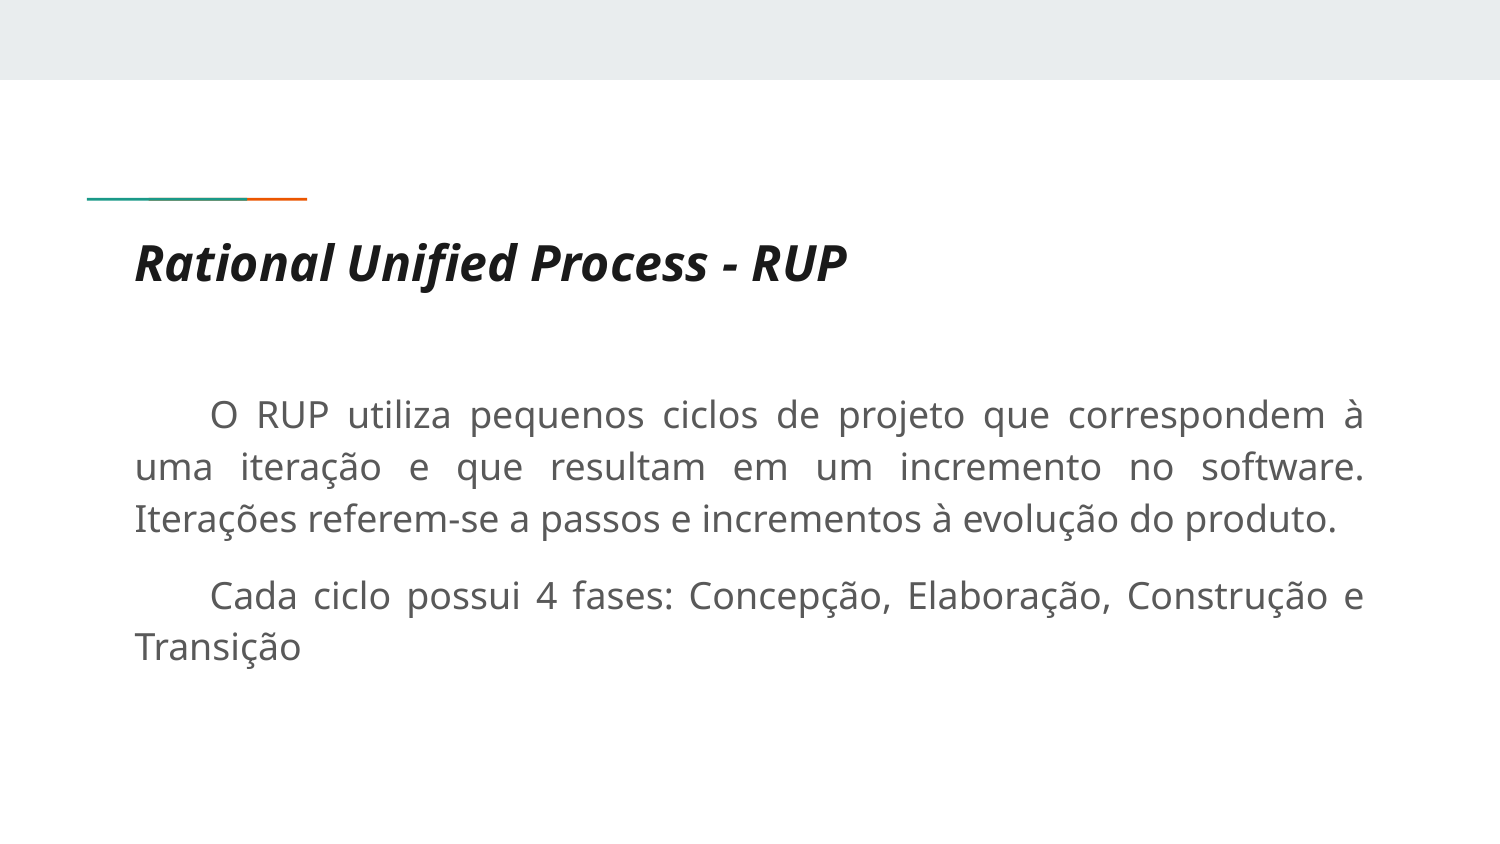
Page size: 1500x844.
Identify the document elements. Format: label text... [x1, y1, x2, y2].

list O RUP utiliza pequenos ciclos de projeto que correspondem à uma iteração e que resultam em um incremento no software. Iterações referem-se a passos e incrementos à evolução do produto. Cada ciclo possui 4 fases: Concepção, Elaboração, Construção e Transição [119, 341, 1381, 712]
title Rational Unified Process - RUP [119, 216, 1381, 305]
